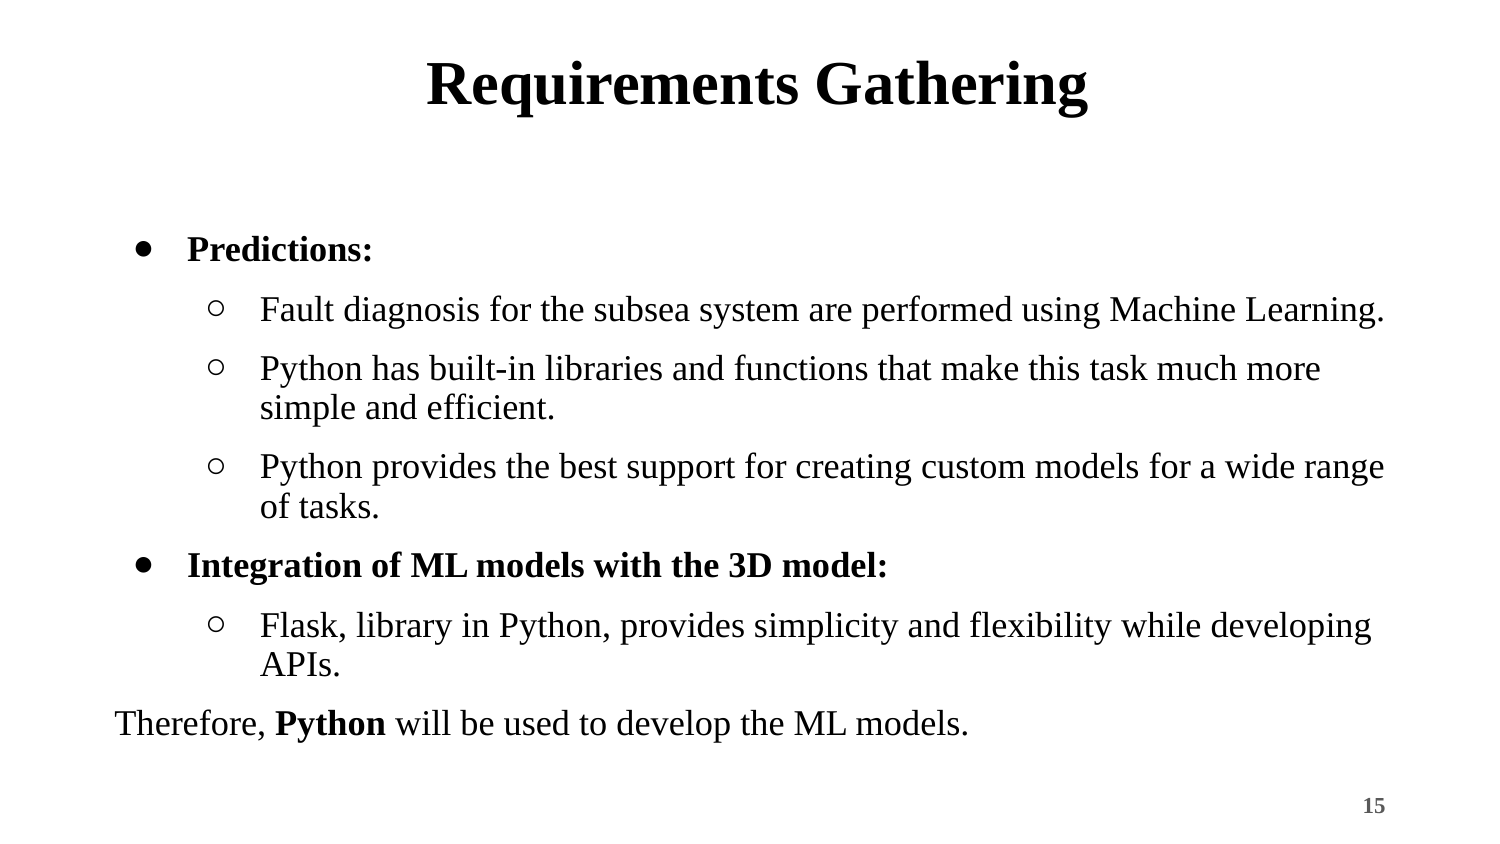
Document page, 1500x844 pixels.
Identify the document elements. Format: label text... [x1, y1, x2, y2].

title Requirements Gathering [103, 44, 1397, 208]
list Predictions: Fault diagnosis for the subsea system are performed using Machine Learning. Python has built-in libraries and functions that make this task much more simple and efficient. Python provides the best support for creating custom models for a wide range of tasks. Integration of ML models with the 3D model: Flask, library in Python, provides simplicity and flexibility while developing APIs. Therefore, Python will be used to develop the ML models. [103, 224, 1397, 760]
slide_number ‹#› [1059, 782, 1397, 827]
